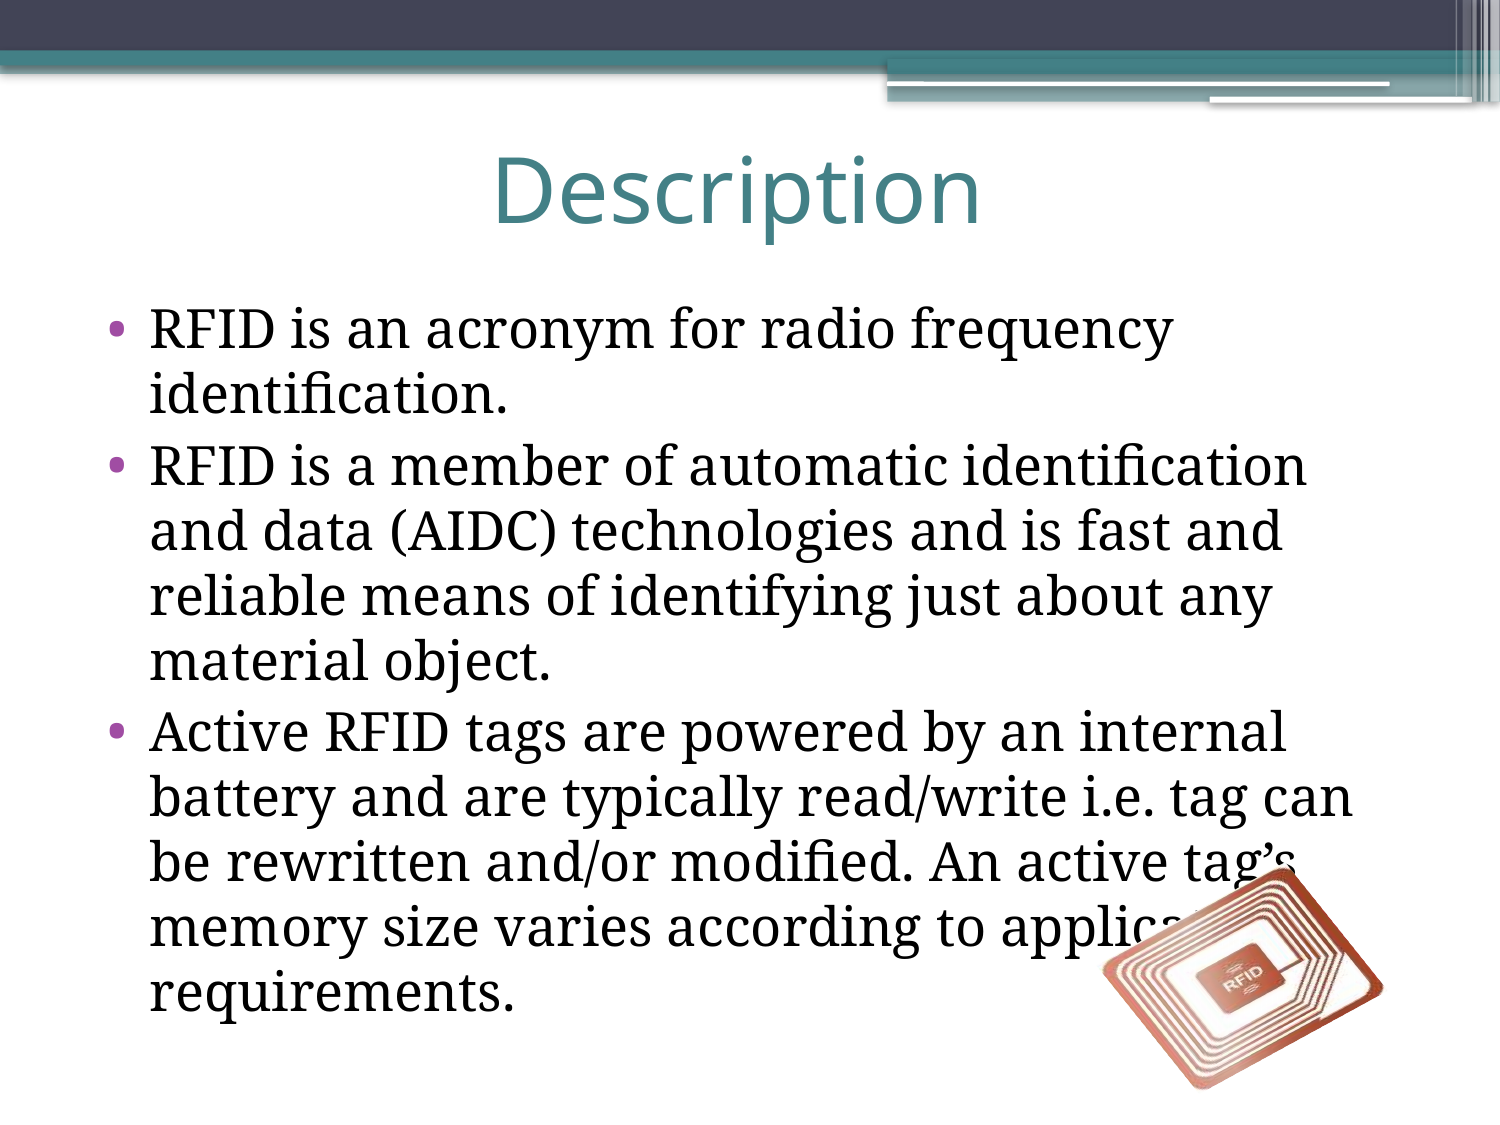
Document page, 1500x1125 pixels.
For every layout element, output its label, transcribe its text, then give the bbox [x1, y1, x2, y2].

text_box Description [212, 124, 1263, 250]
text_box [1096, 862, 1388, 1094]
list RFID is an acronym for radio frequency identification. RFID is a member of automatic identification and data (AIDC) technologies and is fast and reliable means of identifying just about any material object. Active RFID tags are powered by an internal battery and are typically read/write i.e. tag can be rewritten and/or modified. An active tag’s memory size varies according to application requirements. [75, 287, 1425, 963]
